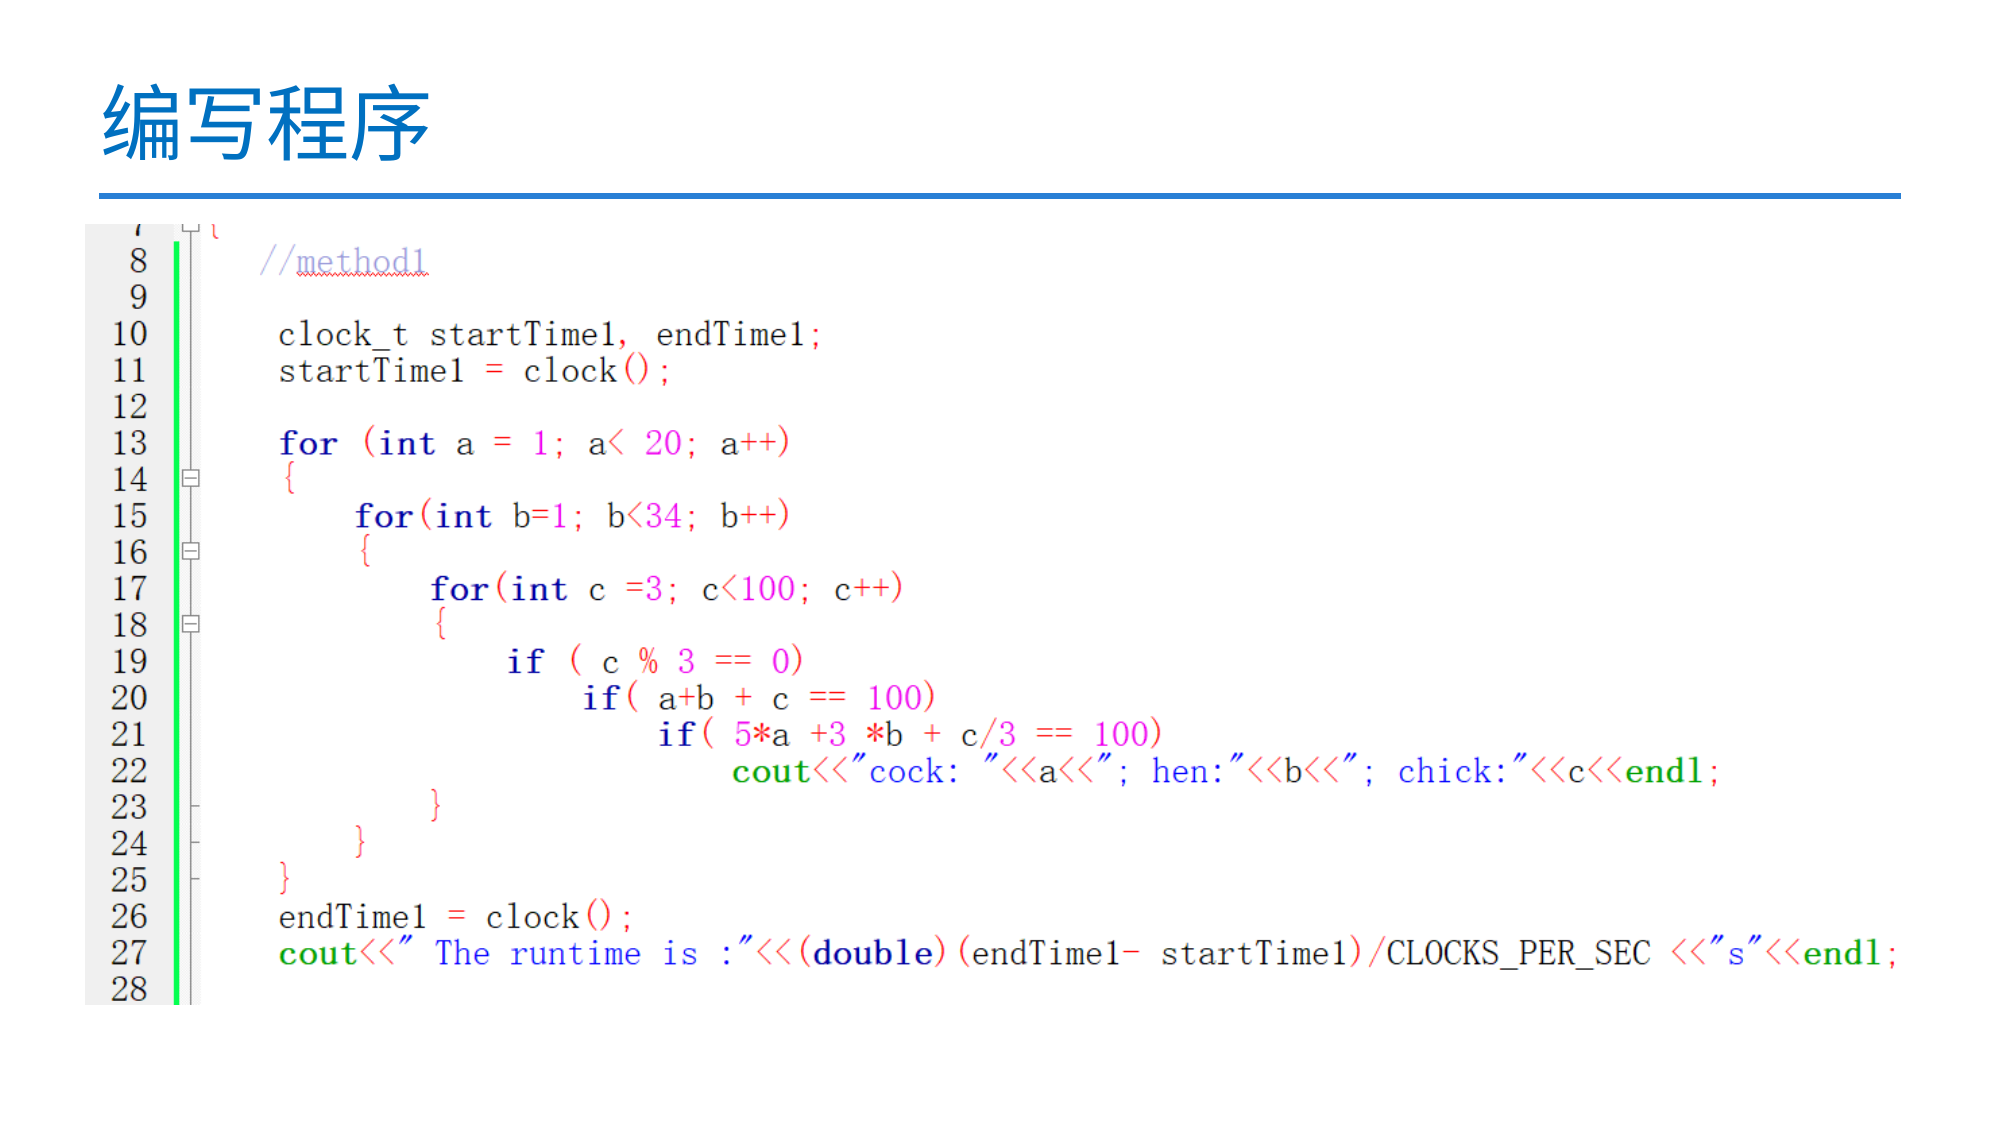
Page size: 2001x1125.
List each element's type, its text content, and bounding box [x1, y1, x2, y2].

title 编写程序 [85, 73, 1383, 179]
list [85, 224, 1944, 1005]
